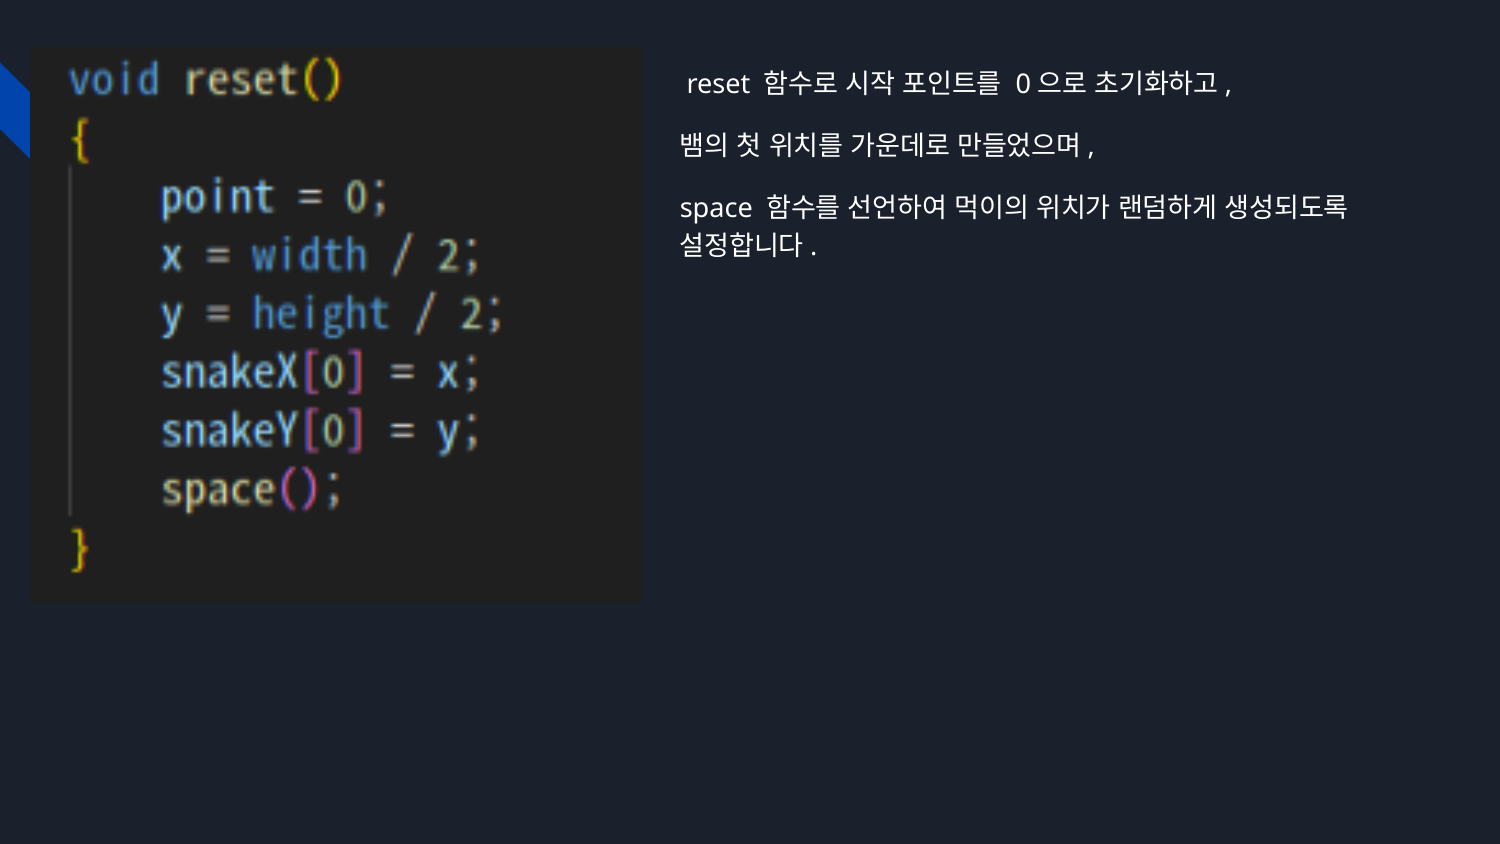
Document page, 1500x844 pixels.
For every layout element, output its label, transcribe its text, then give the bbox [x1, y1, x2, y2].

list reset 함수로 시작 포인트를 0으로 초기화하고, 뱀의 첫 위치를 가운데로 만들었으며, space 함수를 선언하여 먹이의 위치가 랜덤하게 생성되도록 설정합니다. [664, 46, 1443, 700]
picture [29, 46, 643, 603]
